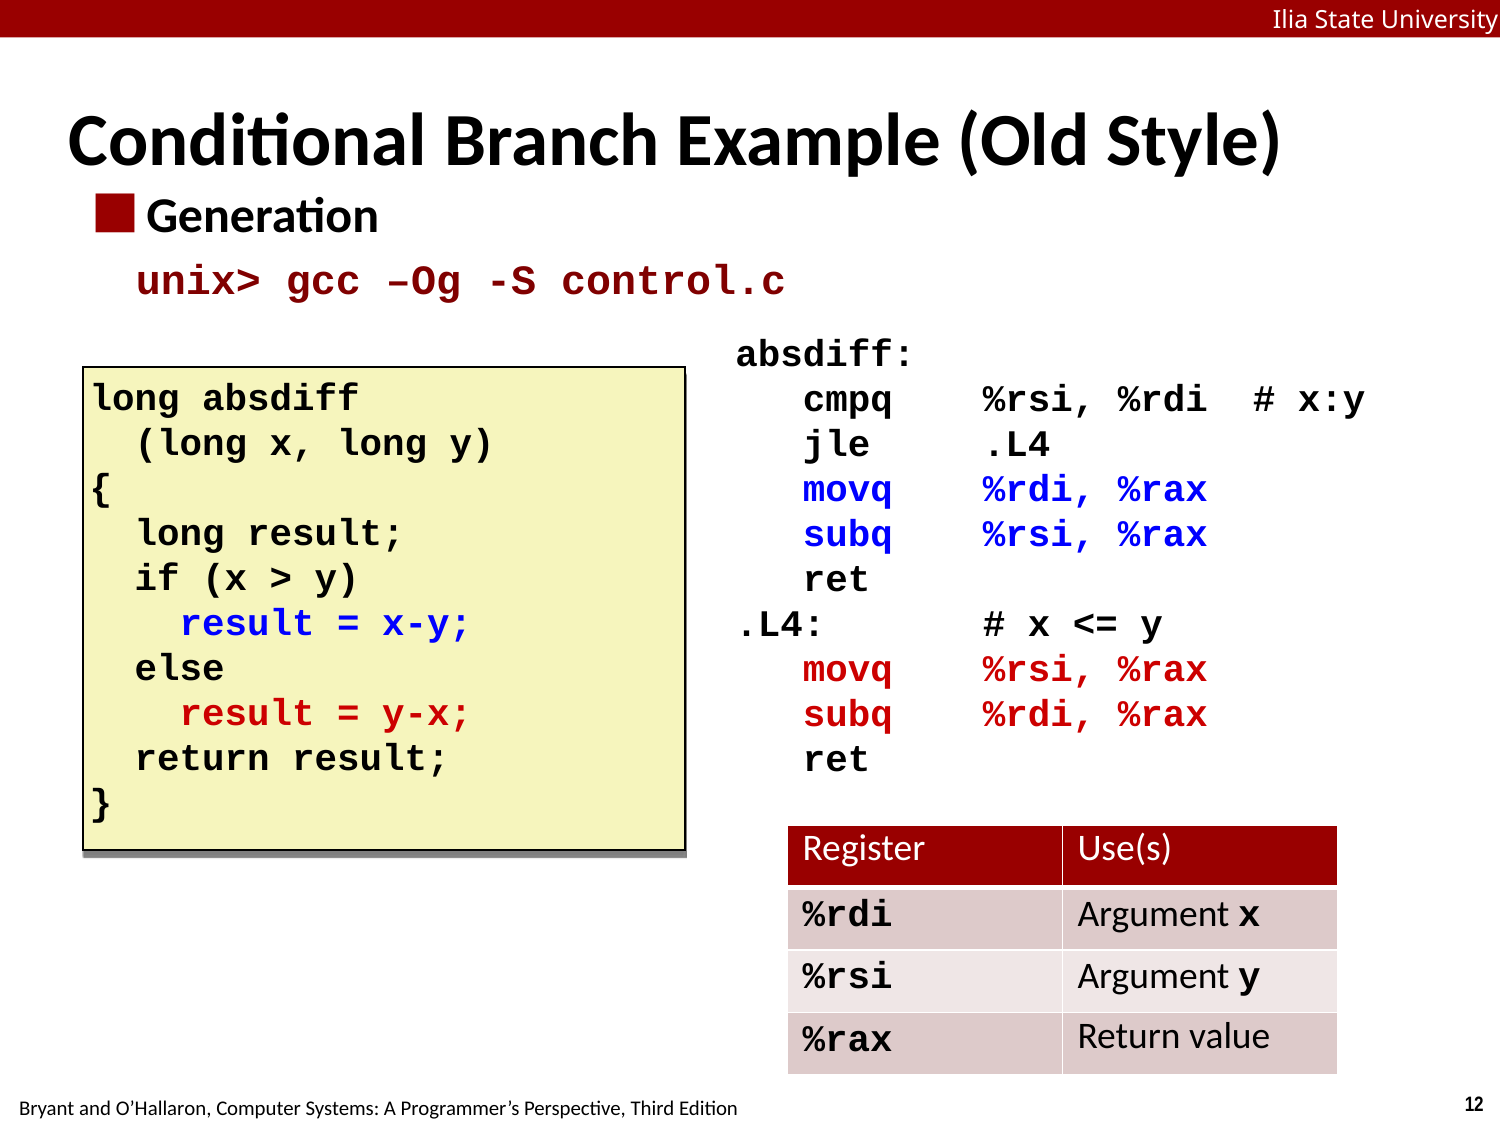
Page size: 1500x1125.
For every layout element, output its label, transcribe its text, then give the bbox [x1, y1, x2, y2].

table_cell %rdi [788, 890, 1062, 949]
table_header Register [788, 826, 1062, 885]
text_box Ilia State University [1272, 3, 1500, 33]
table_cell Argument x [1063, 890, 1337, 949]
table_cell %rsi [788, 951, 1062, 1012]
table_cell Return value [1063, 1013, 1337, 1074]
text_box [0, 0, 1500, 38]
list Generation unix> gcc –Og -S control.c [75, 174, 1413, 346]
table_cell Argument y [1063, 951, 1337, 1012]
text_box absdiff: cmpq %rsi, %rdi # x:y jle .L4 movq %rdi, %rax subq %rsi, %rax ret .L4: # x <= y movq %rsi, %rax subq %rdi, %rax ret [729, 322, 1450, 1113]
table_cell %rax [788, 1013, 1062, 1074]
text_box long absdiff (long x, long y) { long result; if (x > y) result = x-y; else result = y-x; return result; } [83, 366, 686, 850]
title Conditional Branch Example (Old Style) [62, 41, 1438, 230]
table_header Use(s) [1063, 826, 1337, 885]
